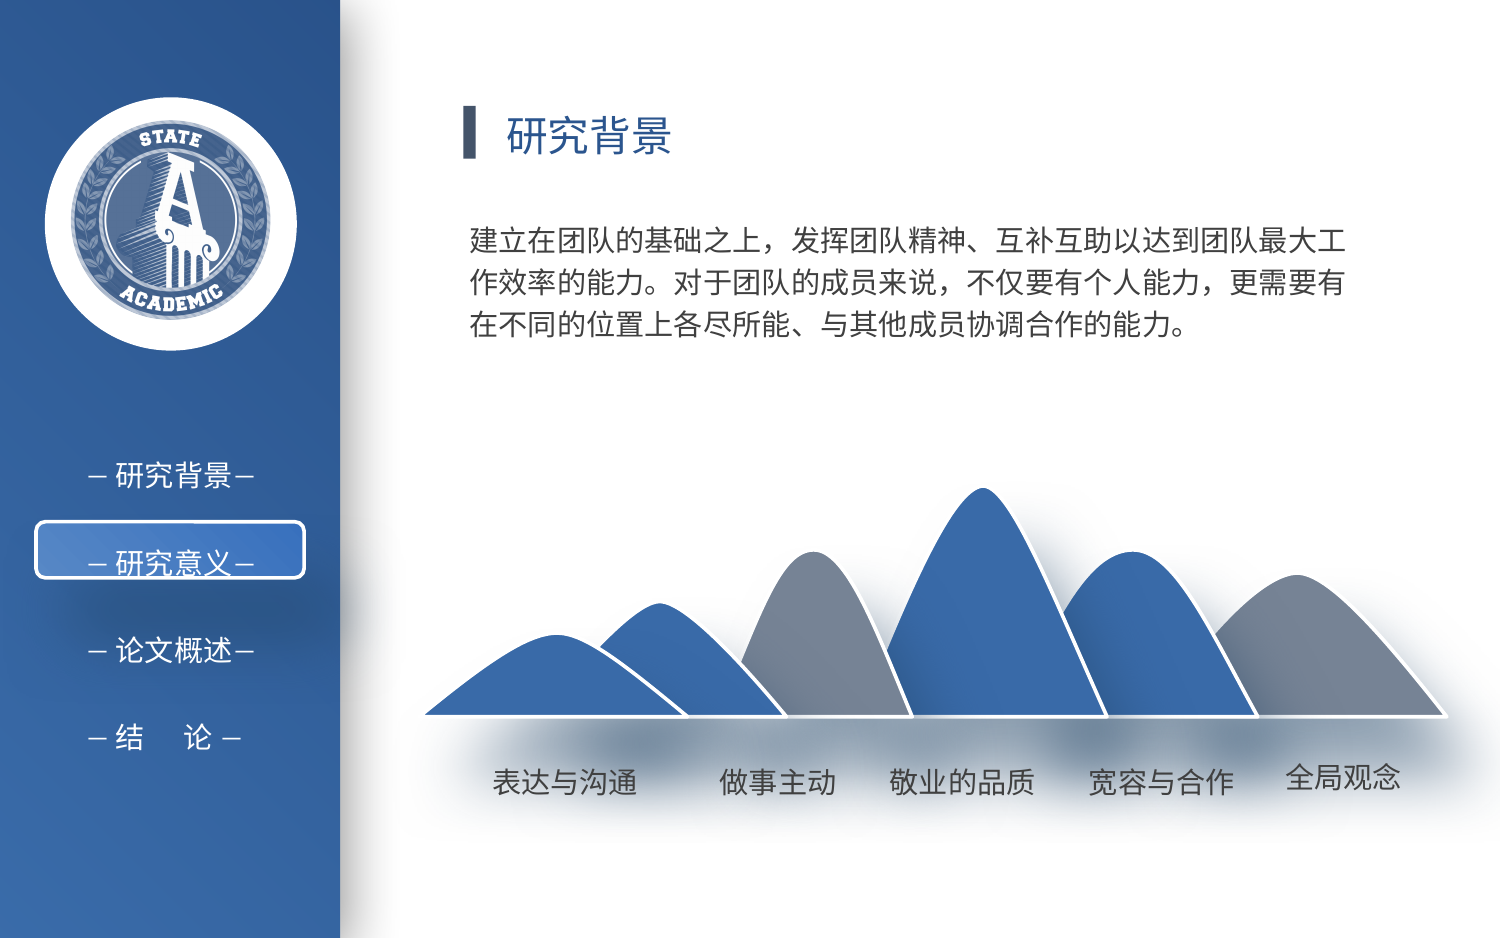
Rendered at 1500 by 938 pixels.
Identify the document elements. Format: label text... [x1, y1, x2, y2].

text_box [461, 104, 478, 161]
text_box 宽容与合作 [1074, 757, 1251, 807]
text_box 研究背景 [491, 102, 689, 168]
text_box [1093, 547, 1260, 719]
text_box 建立在团队的基础之上，发挥团队精神、互补互助以达到团队最大工作效率的能力。对于团队的成员来说，不仅要有个人能力，更需要有在不同的位置上各尽所能、与其他成员协调合作的能力。 [454, 208, 1388, 349]
text_box [905, 483, 1109, 719]
text_box [1238, 570, 1449, 719]
text_box 全局观念 [1270, 751, 1418, 802]
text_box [0, 0, 341, 938]
text_box [745, 547, 915, 719]
text_box 做事主动 [705, 757, 852, 807]
text_box 表达与沟通 [477, 757, 654, 807]
text_box 敬业的品质 [874, 757, 1058, 807]
text_box [417, 630, 690, 719]
text_box [597, 599, 789, 719]
